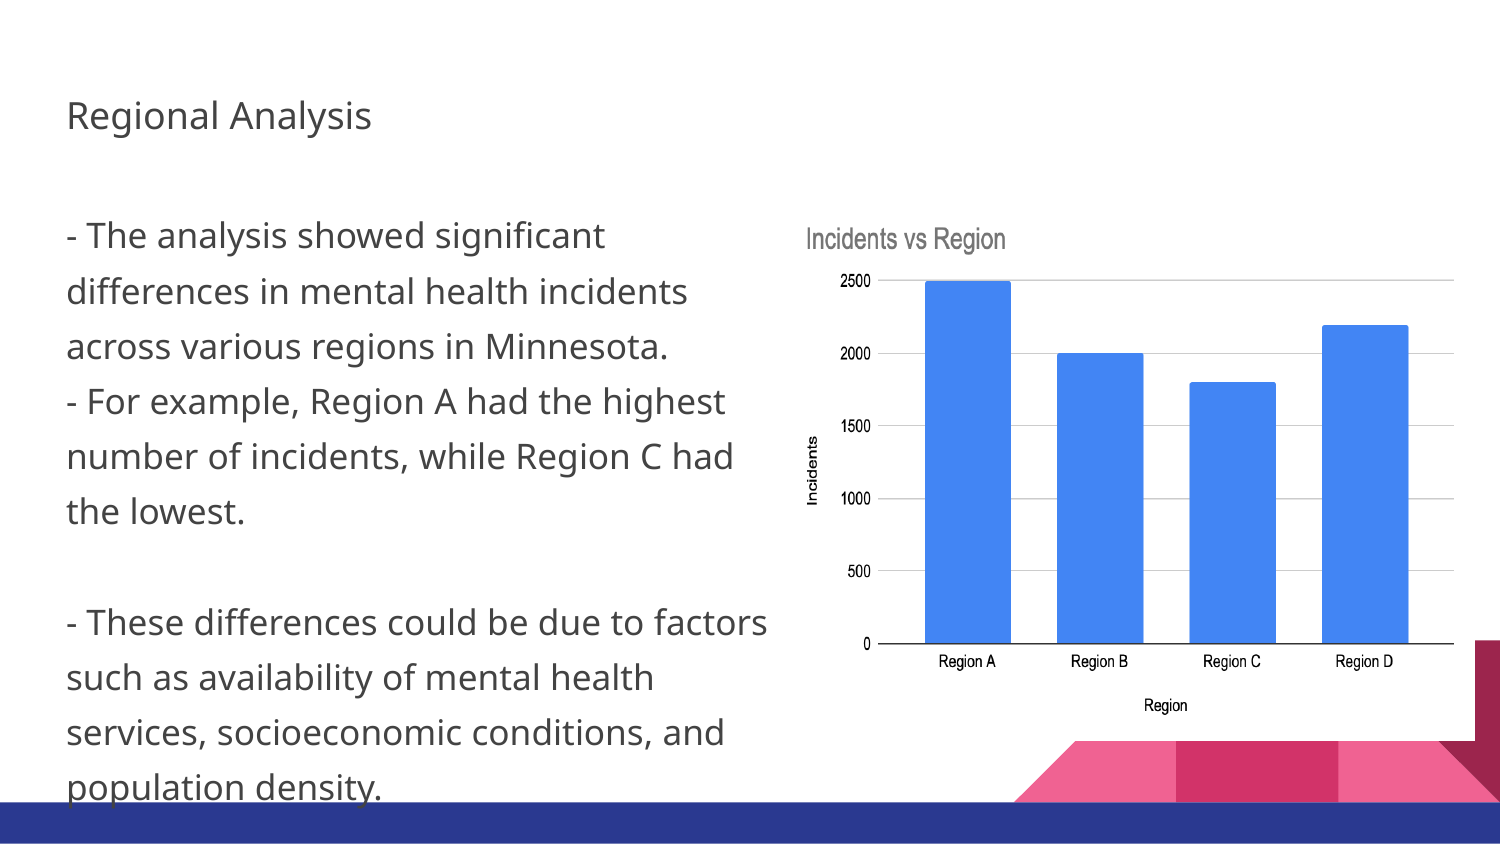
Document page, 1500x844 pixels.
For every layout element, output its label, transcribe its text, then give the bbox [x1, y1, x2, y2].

picture [784, 197, 1475, 742]
list - The analysis showed significant differences in mental health incidents across various regions in Minnesota. - For example, Region A had the highest number of incidents, while Region C had the lowest. - These differences could be due to factors such as availability of mental health services, socioeconomic conditions, and population density. [51, 189, 798, 828]
title Regional Analysis [51, 67, 1449, 167]
